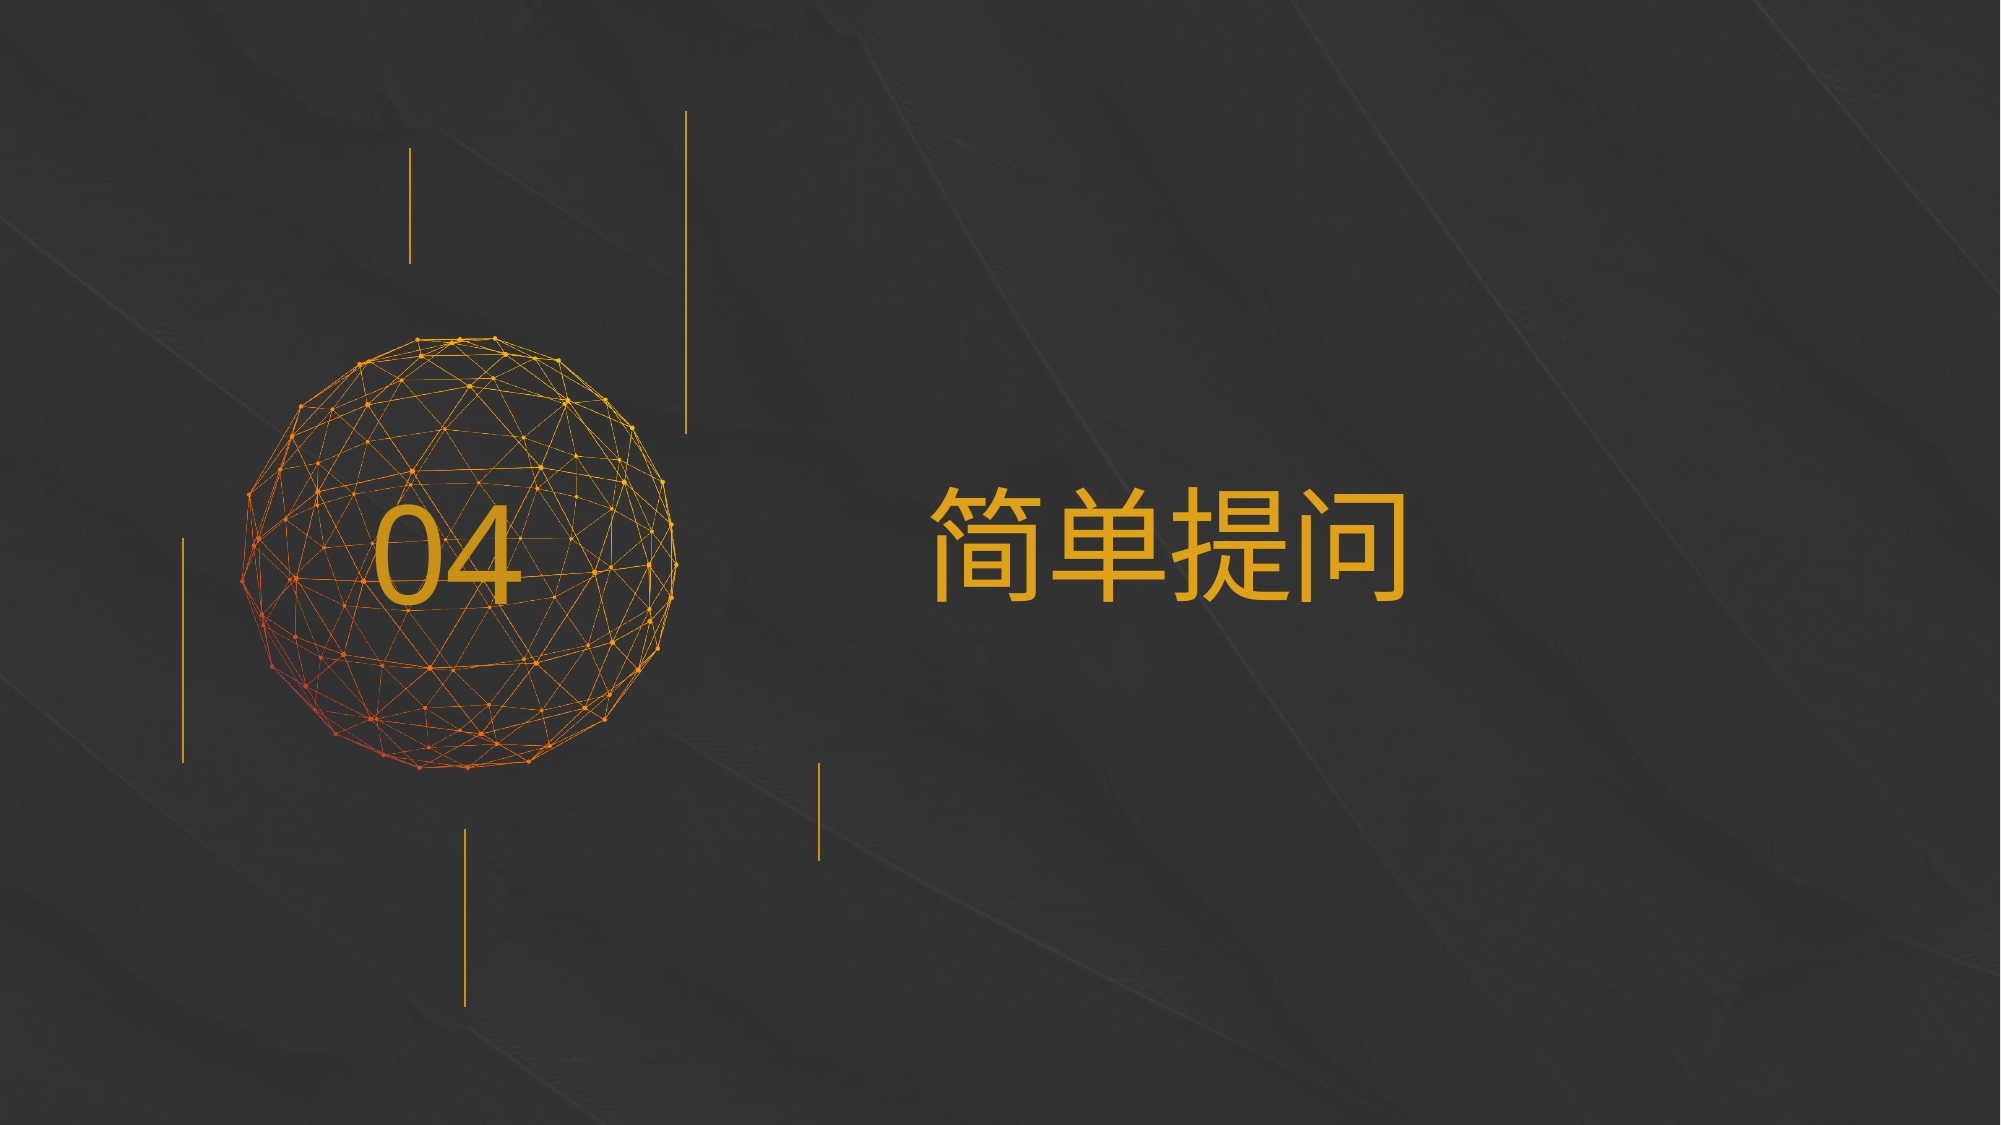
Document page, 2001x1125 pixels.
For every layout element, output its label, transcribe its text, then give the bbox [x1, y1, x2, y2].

picture [0, 0, 2001, 1125]
text_box 简单提问 [687, 459, 1673, 625]
